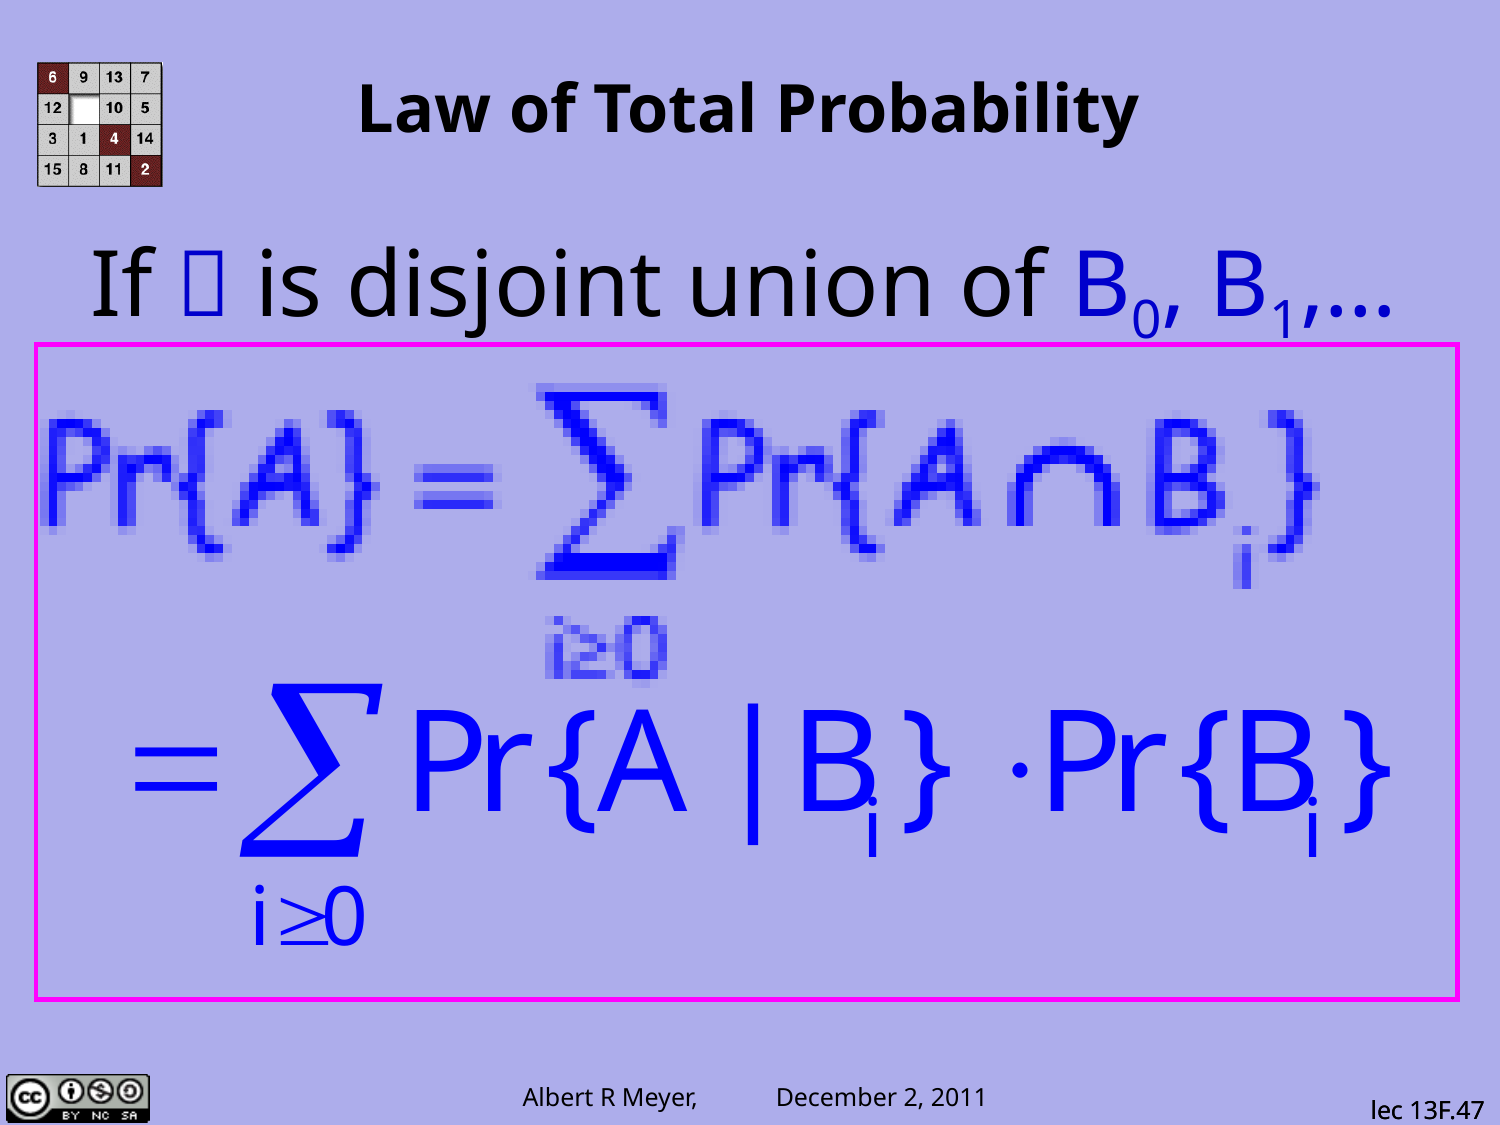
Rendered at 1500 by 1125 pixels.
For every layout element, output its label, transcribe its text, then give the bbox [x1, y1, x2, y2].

text_box If  is disjoint union of B0, B1,… [75, 216, 1413, 344]
picture [6, 1074, 150, 1123]
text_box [23, 330, 1331, 698]
title Law of Total Probability [210, 37, 1287, 176]
picture [37, 62, 163, 187]
text_box [35, 344, 1458, 1000]
text_box lec 13F.47 [1262, 1087, 1500, 1125]
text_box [98, 657, 1419, 976]
